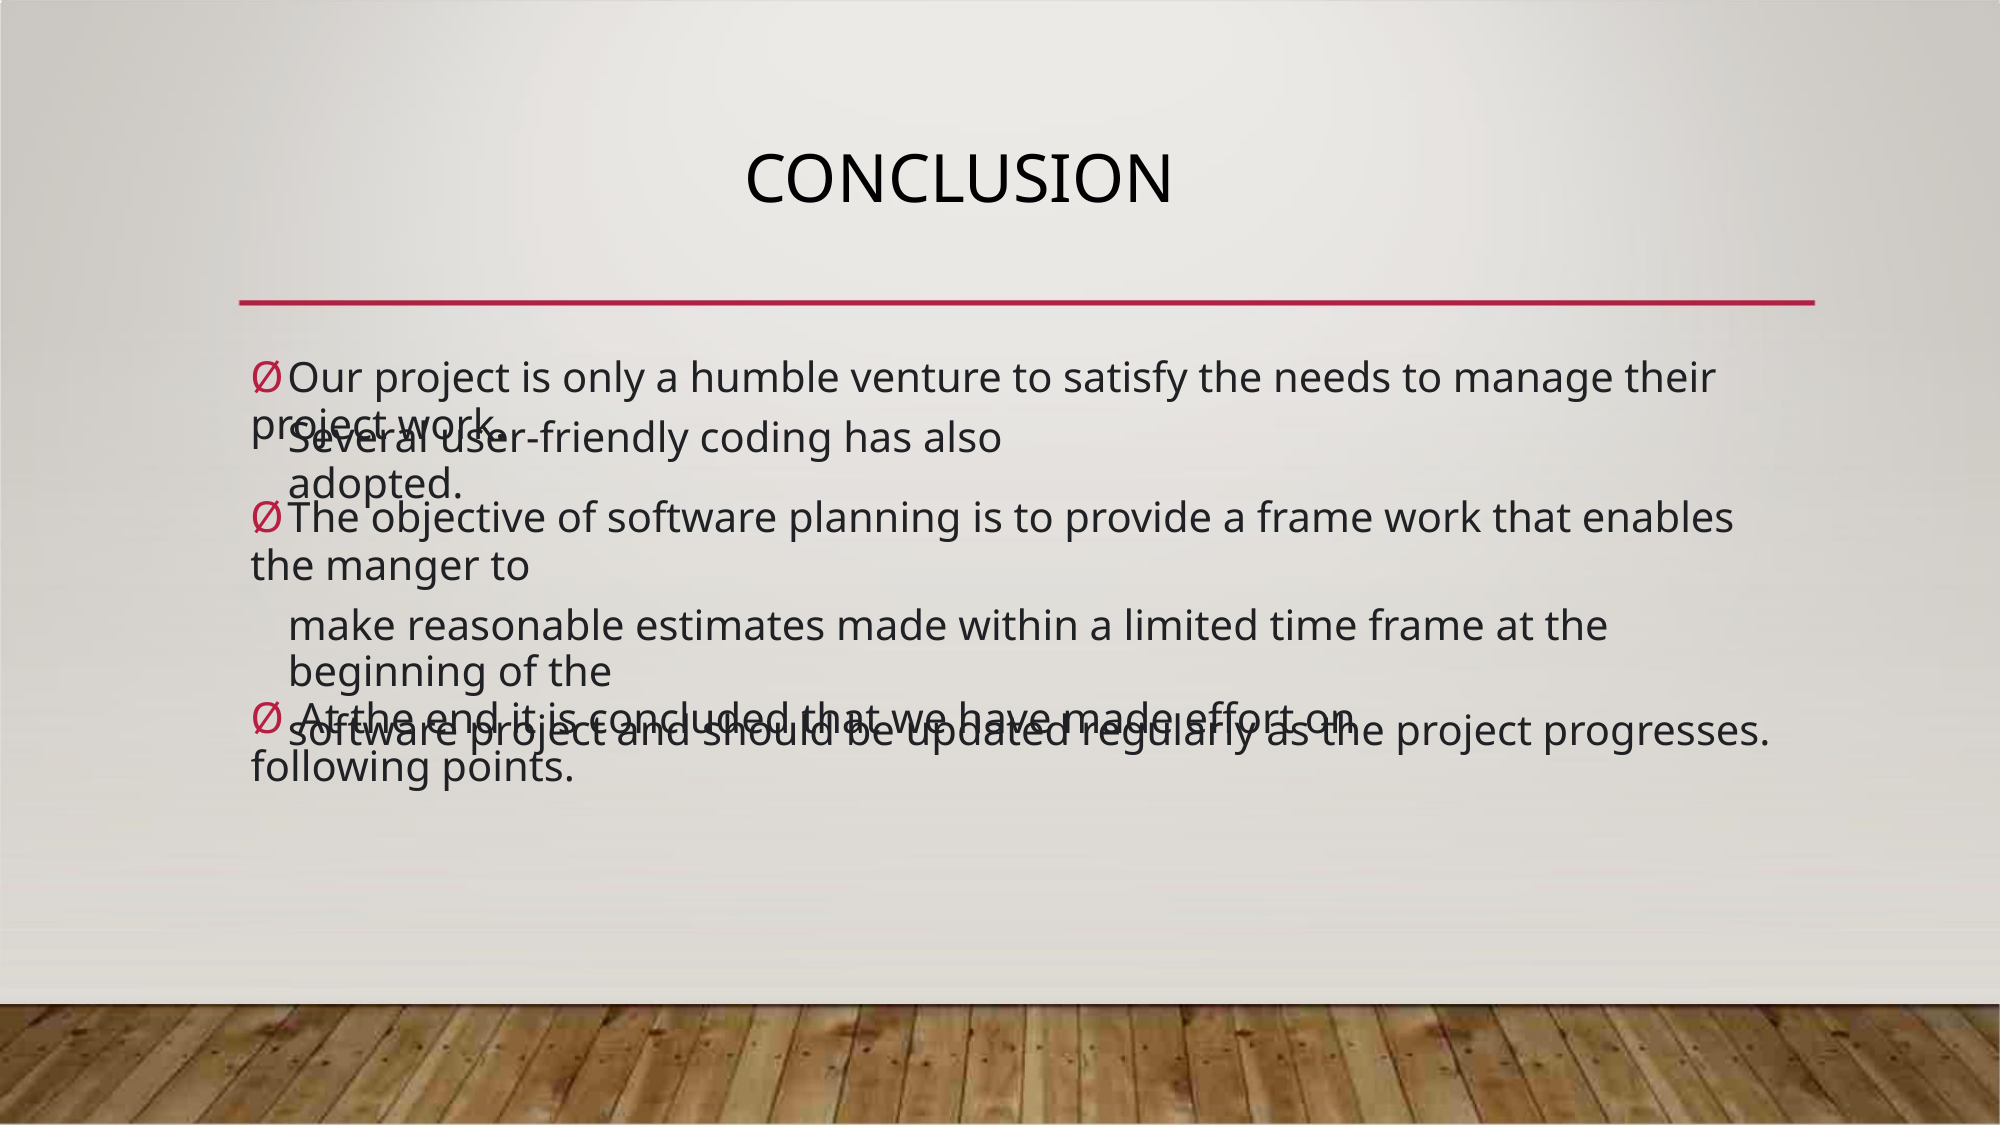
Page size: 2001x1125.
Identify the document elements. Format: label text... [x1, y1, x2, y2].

text_box Ø At the end it is concluded that we have made effort on following points. [250, 694, 1522, 790]
text_box Several user-friendly coding has also adopted. [288, 414, 1083, 494]
text_box ØOur project is only a humble venture to satisfy the needs to manage their project work. [250, 353, 1756, 448]
text_box ØThe objective of software planning is to provide a frame work that enables the manger to make reasonable estimates made within a limited time frame at the beginning of the software project and should be updated regularly as the project progresses. [250, 494, 1794, 754]
text_box [0, 0, 2000, 1125]
text_box CONCLUSION [744, 138, 1205, 216]
